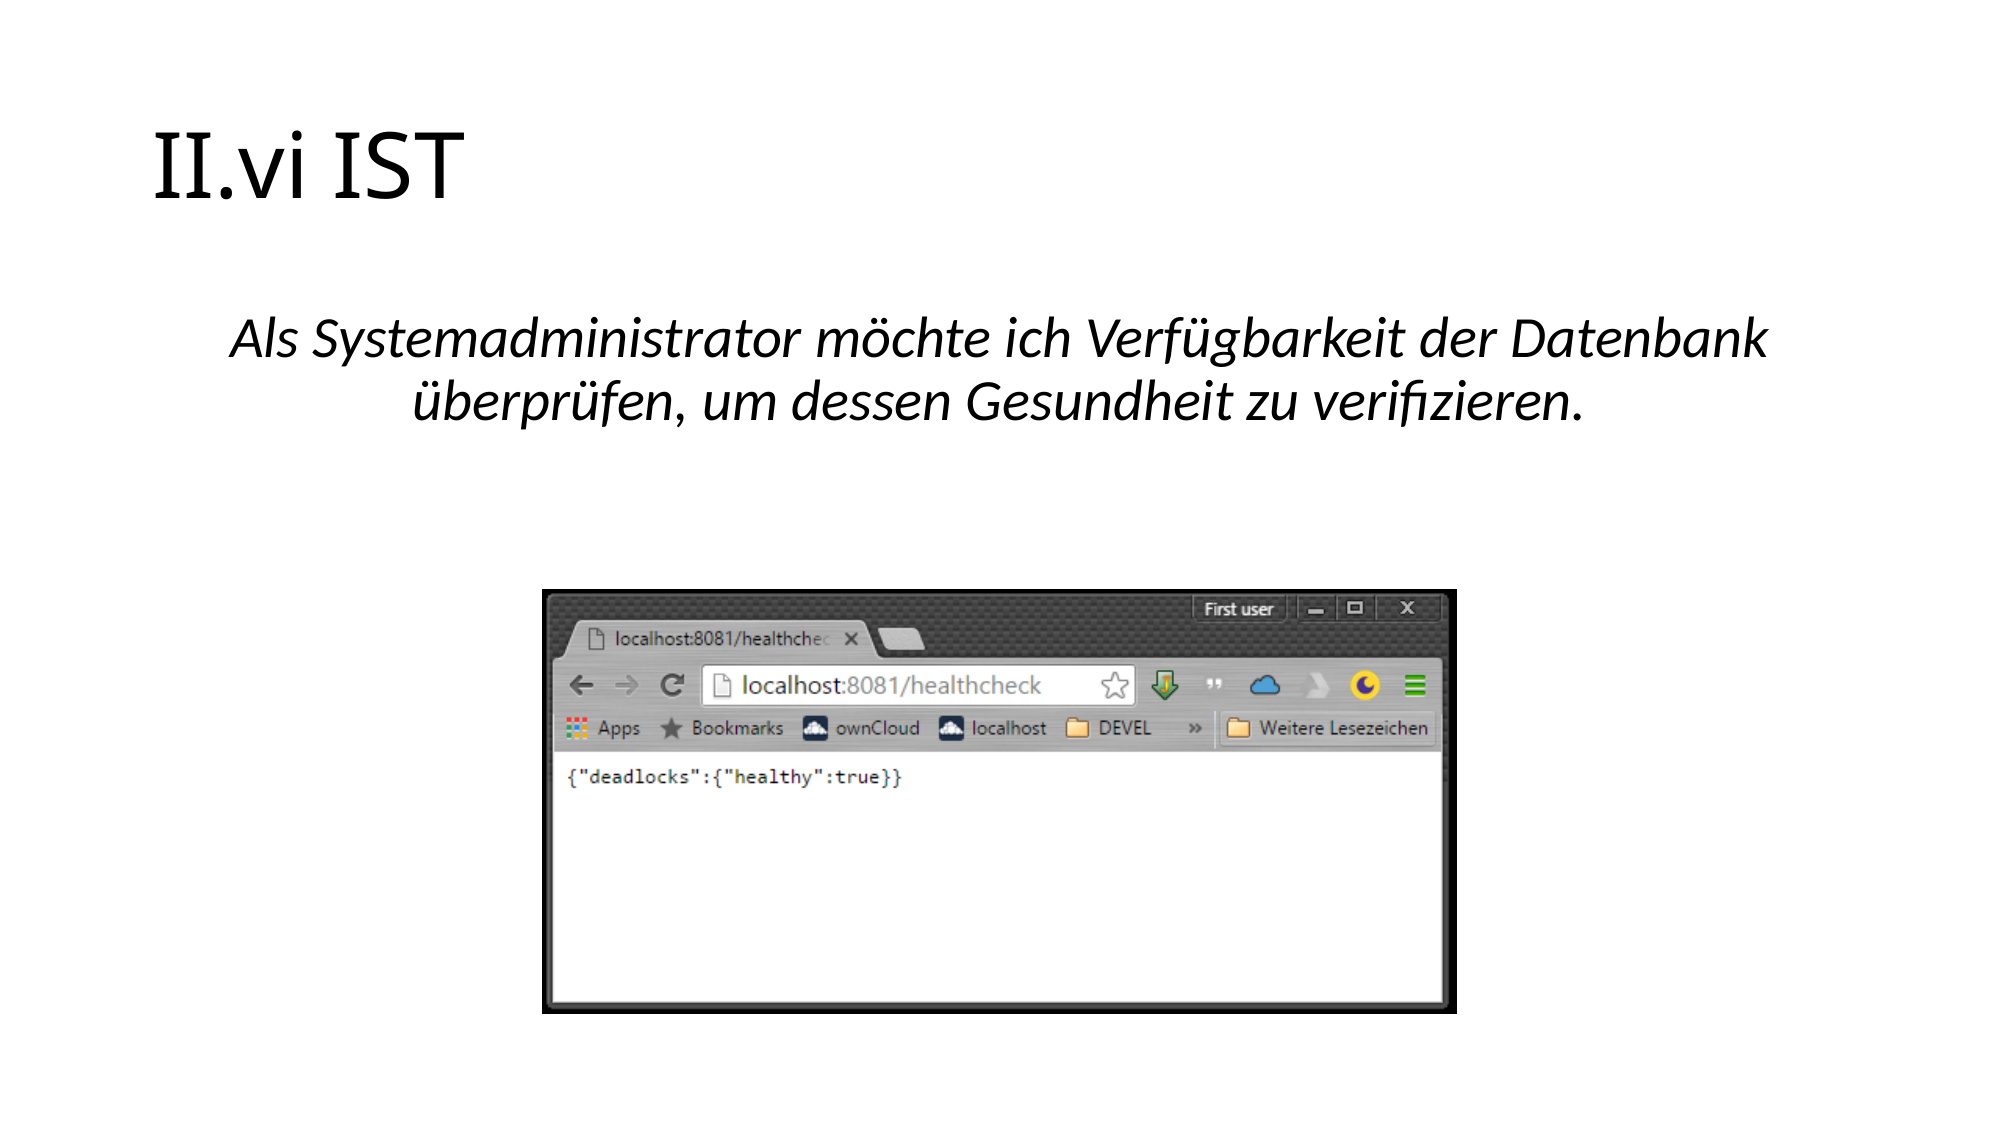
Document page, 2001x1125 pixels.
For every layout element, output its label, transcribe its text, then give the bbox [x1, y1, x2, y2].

list Als Systemadministrator möchte ich Verfügbarkeit der Datenbank überprüfen, um dessen Gesundheit zu verifizieren. [137, 299, 1863, 1014]
title II.vi IST [137, 59, 1863, 278]
picture [542, 589, 1457, 1014]
